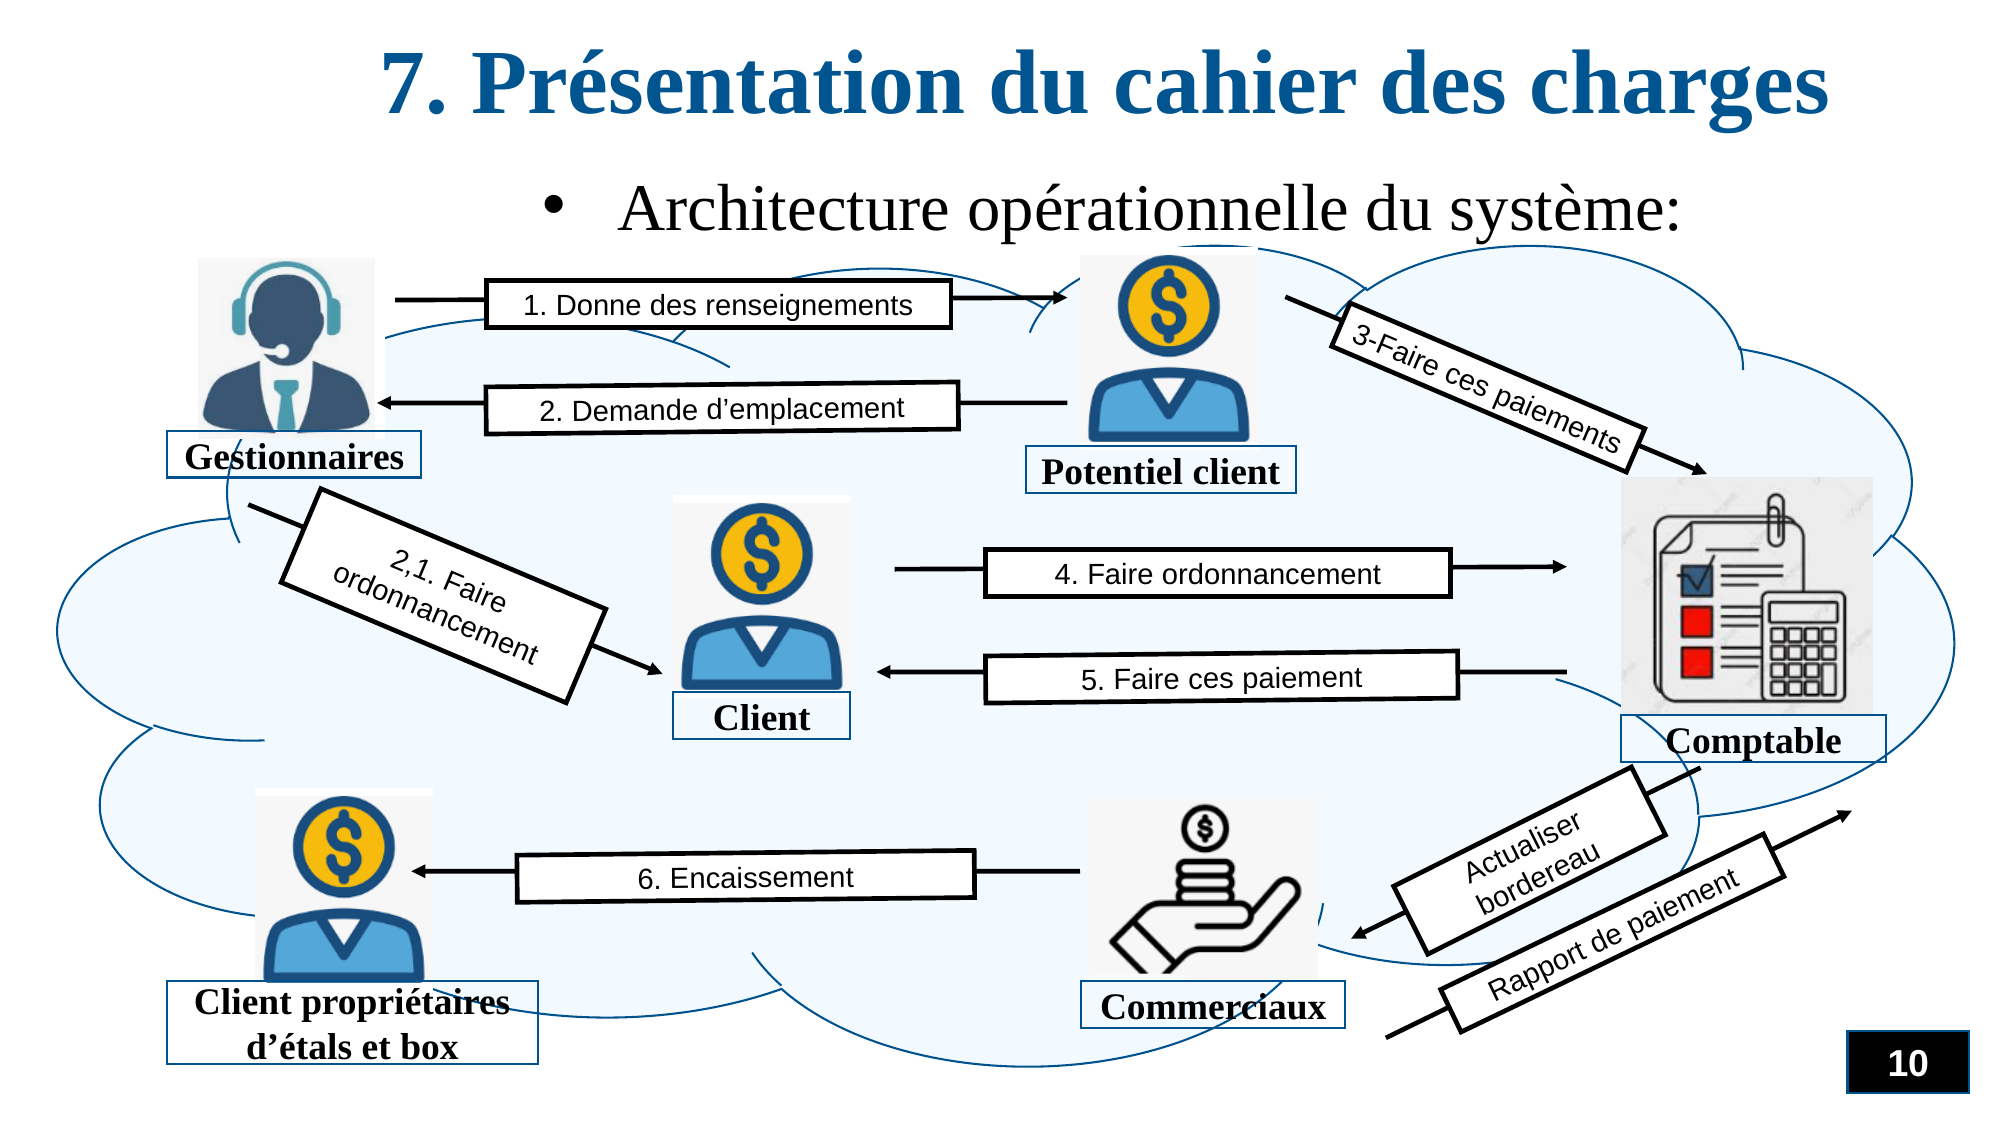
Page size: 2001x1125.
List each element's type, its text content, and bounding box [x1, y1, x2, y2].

text_box [56, 244, 1956, 1068]
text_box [894, 549, 1567, 597]
text_box 7. Présentation du cahier des charges [364, 26, 1853, 146]
picture [198, 258, 385, 439]
text_box 10 [1846, 1030, 1970, 1094]
text_box Comptable [1620, 714, 1887, 763]
text_box Client propriétaires d’étals et box [166, 980, 539, 1065]
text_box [227, 548, 676, 650]
picture [255, 787, 433, 991]
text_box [394, 280, 1068, 328]
picture [1079, 246, 1258, 450]
picture [673, 495, 851, 698]
picture [1090, 797, 1318, 982]
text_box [376, 384, 1068, 432]
text_box Client [672, 691, 851, 740]
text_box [876, 653, 1567, 701]
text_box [411, 852, 1080, 901]
text_box Gestionnaires [166, 430, 422, 479]
text_box Architecture opérationnelle du système: [526, 146, 1803, 244]
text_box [1265, 366, 1723, 414]
text_box Commerciaux [1080, 980, 1346, 1029]
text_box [1361, 905, 1881, 953]
picture [1621, 477, 1873, 716]
text_box Potentiel client [1025, 445, 1297, 494]
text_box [1335, 822, 1724, 899]
